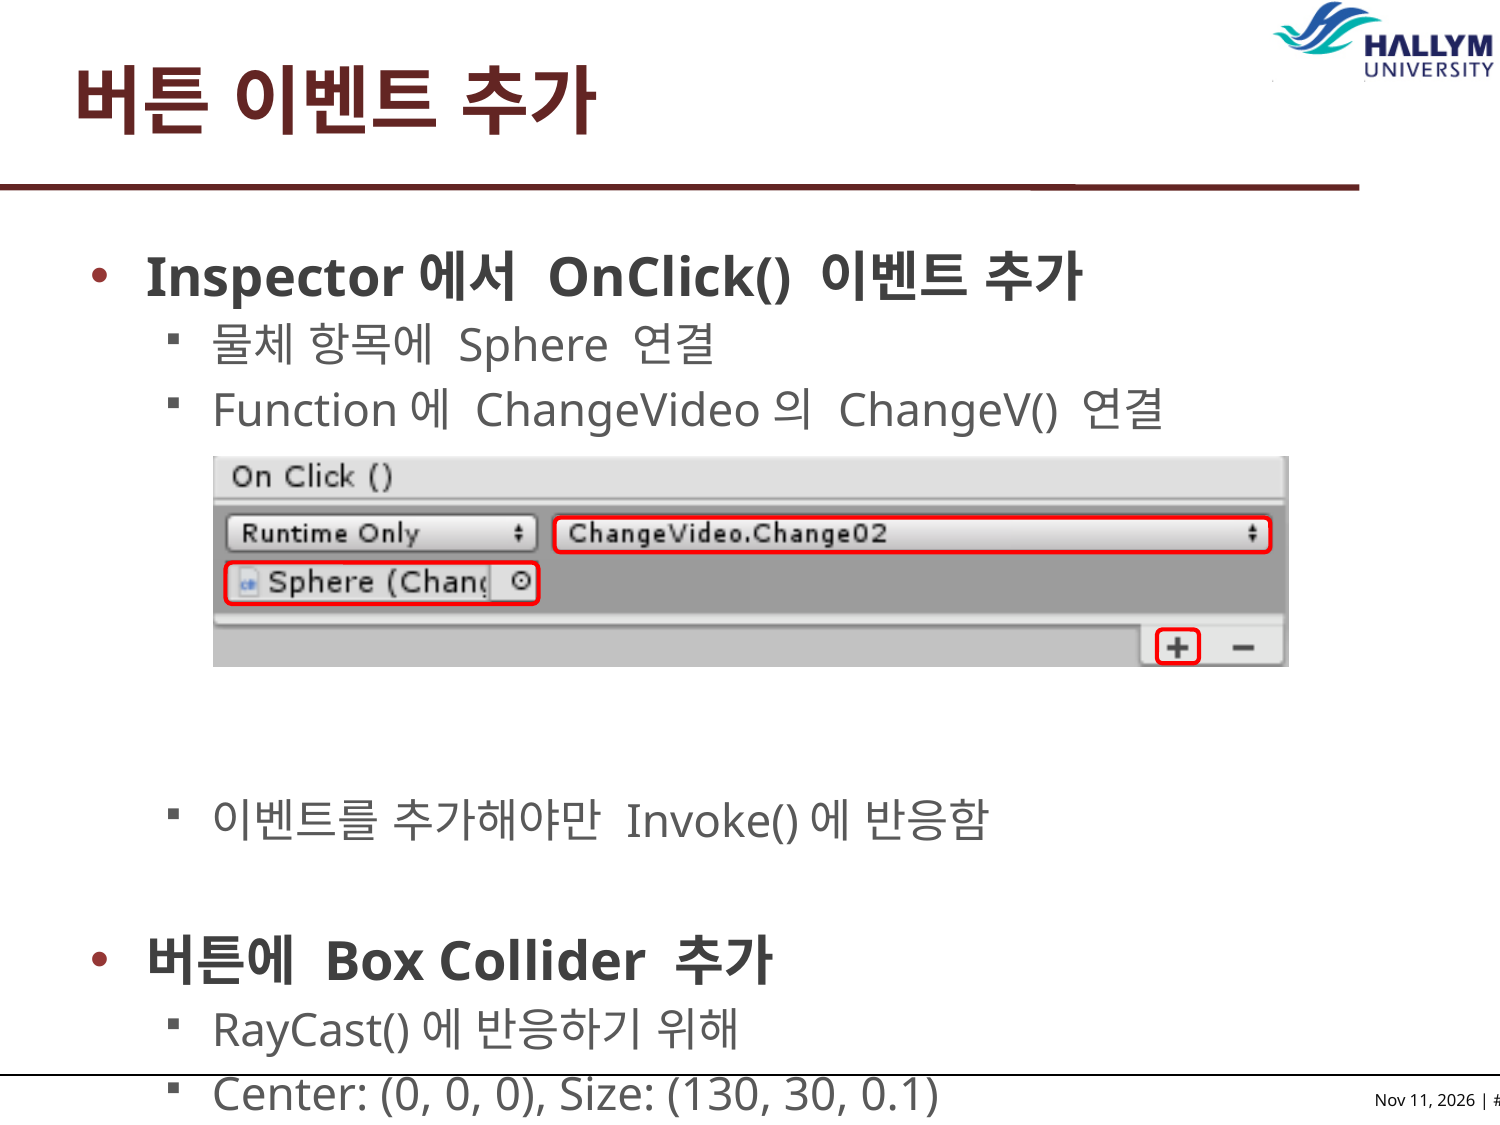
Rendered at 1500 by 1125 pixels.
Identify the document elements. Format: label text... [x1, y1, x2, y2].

title 버튼 이벤트 추가 [44, 33, 1395, 164]
picture [1269, 0, 1500, 82]
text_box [213, 455, 1289, 667]
list Inspector에서 OnClick() 이벤트 추가 물체 항목에 Sphere 연결 Function에 ChangeVideo의 ChangeV() 연결 이벤트를 추가해야만 Invoke()에 반응함 버튼에 Box Collider 추가 RayCast()에 반응하기 위해 Center: (0, 0, 0), Size: (130, 30, 0.1) [75, 234, 1425, 1032]
